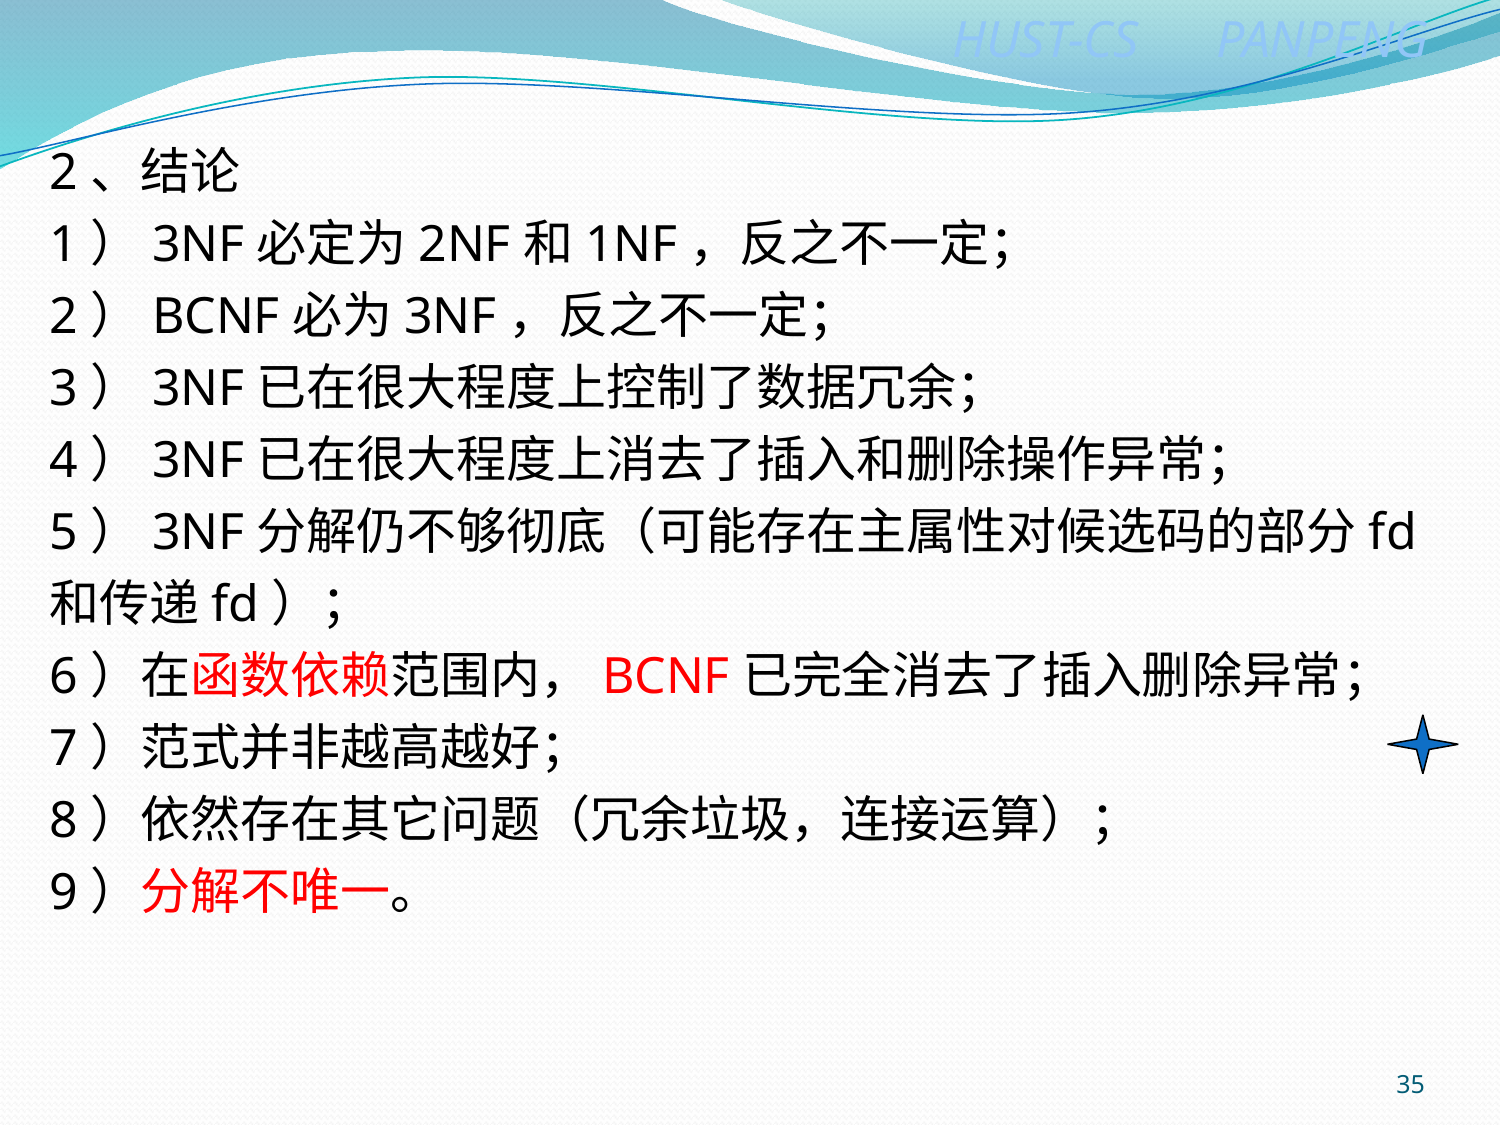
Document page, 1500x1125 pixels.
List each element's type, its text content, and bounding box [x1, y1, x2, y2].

slide_number 35 [1299, 1042, 1425, 1103]
text_box [1387, 714, 1459, 774]
text_box 2、结论 1）3NF必定为2NF和1NF，反之不一定； 2）BCNF必为3NF，反之不一定； 3）3NF已在很大程度上控制了数据冗余； 4）3NF已在很大程度上消去了插入和删除操作异常； 5）3NF分解仍不够彻底（可能存在主属性对候选码的部分fd和传递fd）； 6）在函数依赖范围内，BCNF已完全消去了插入删除异常； 7）范式并非越高越好； 8）依然存在其它问题（冗余垃圾，连接运算）； 9）分解不唯一。 [34, 120, 1438, 927]
